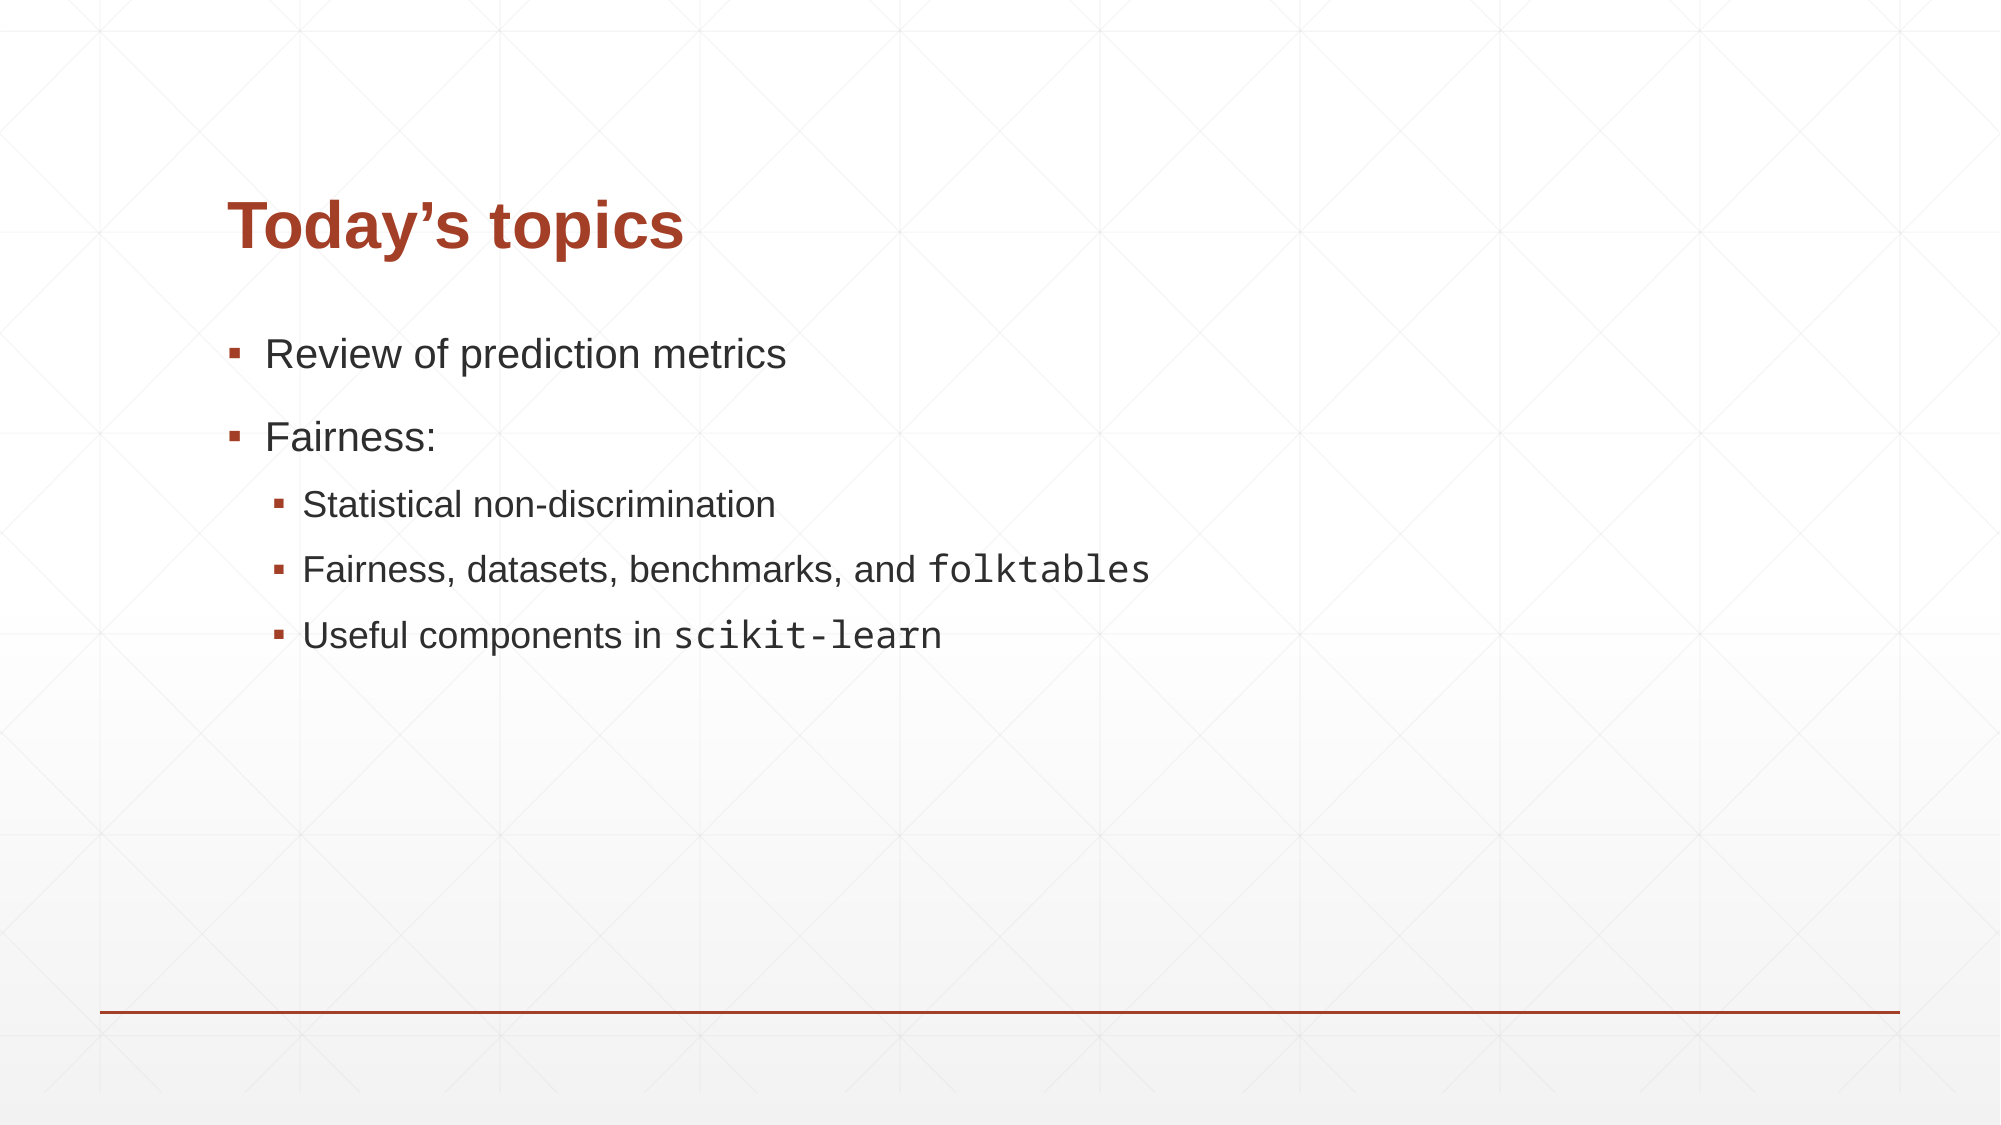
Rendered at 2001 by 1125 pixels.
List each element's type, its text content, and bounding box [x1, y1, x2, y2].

title Today’s topics [212, 82, 1788, 271]
list Review of prediction metrics Fairness: Statistical non-discrimination Fairness, datasets, benchmarks, and folktables Useful components in scikit-learn [212, 324, 1788, 950]
